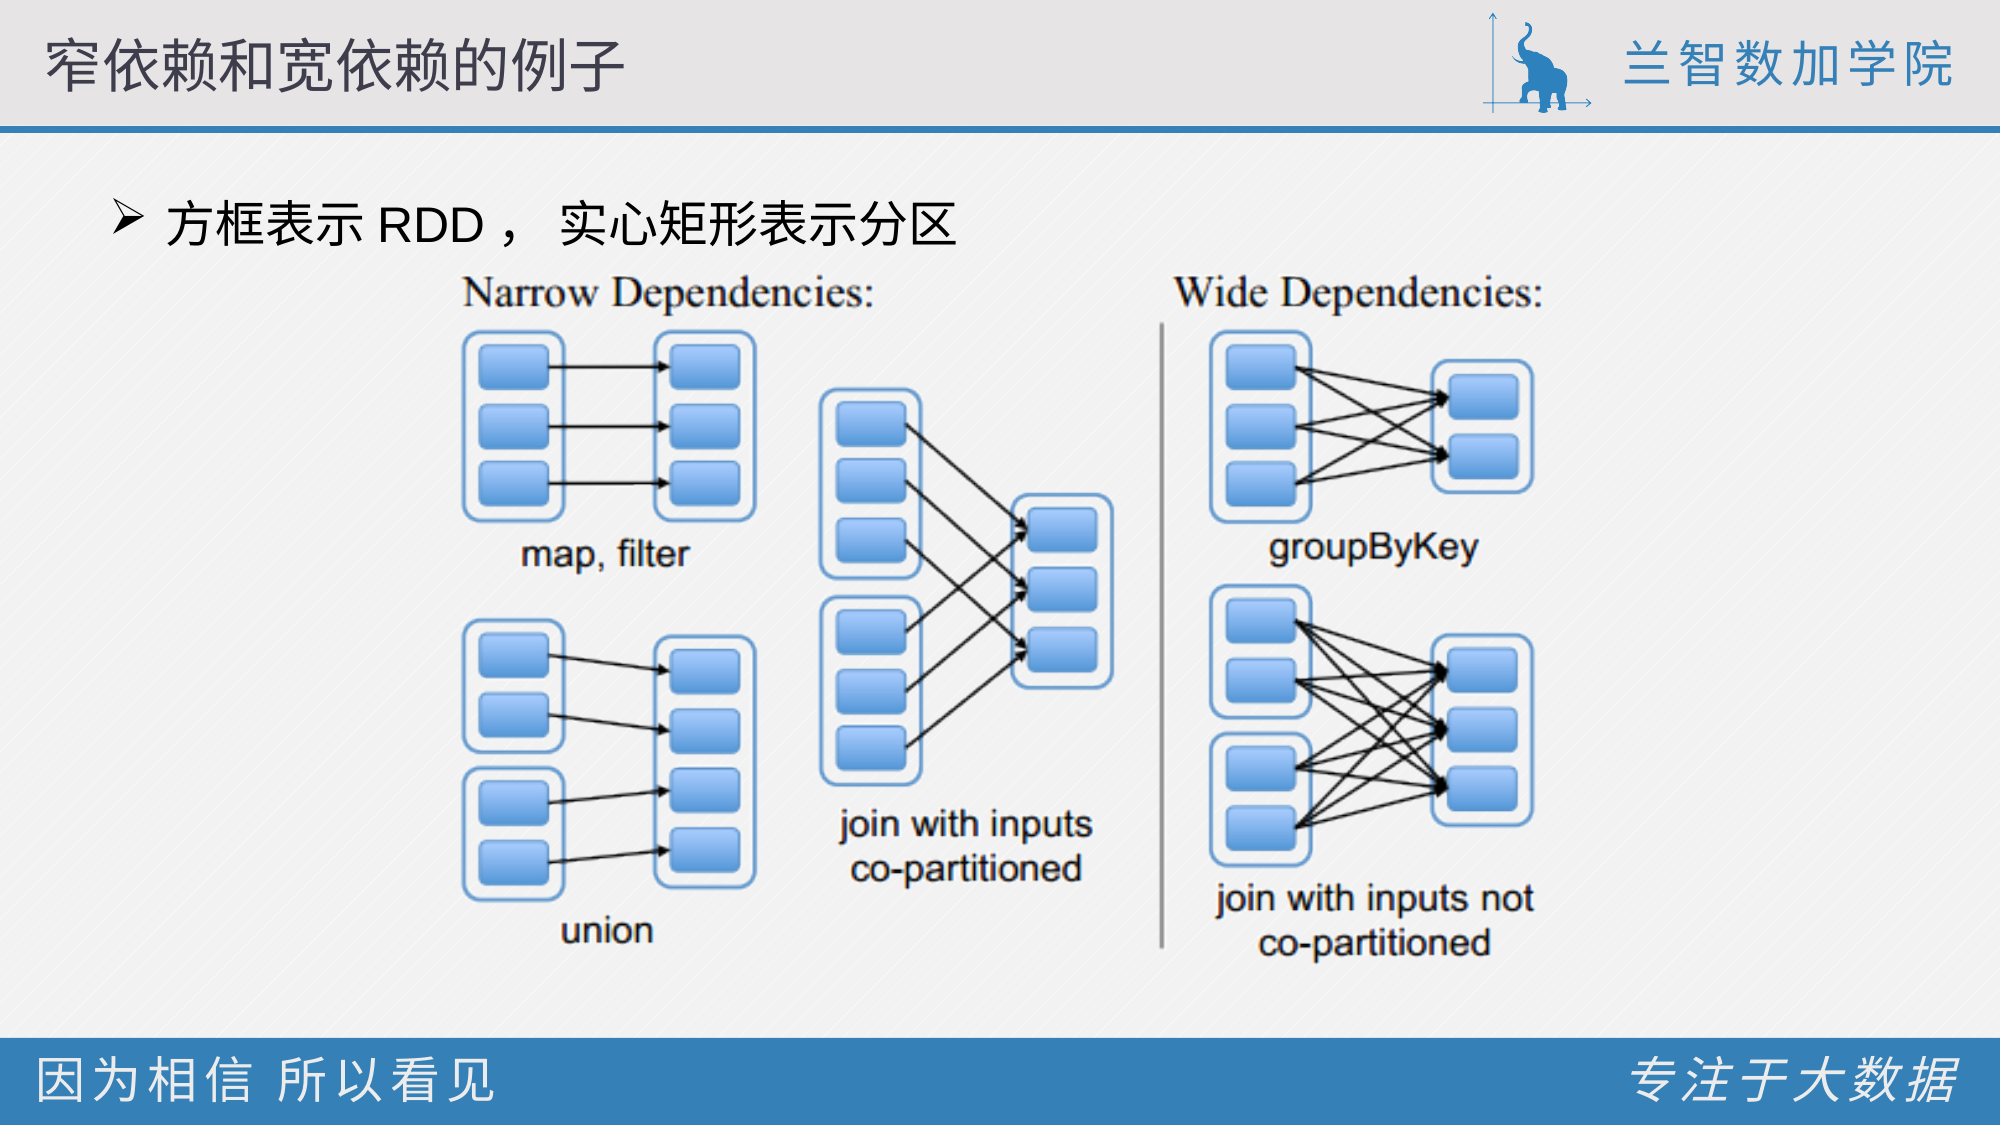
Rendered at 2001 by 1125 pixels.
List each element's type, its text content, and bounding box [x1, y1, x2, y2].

text_box 方框表示RDD， 实心矩形表示分区 [93, 185, 985, 261]
title 窄依赖和宽依赖的例子 [29, 29, 766, 103]
picture [424, 223, 1576, 981]
picture [1483, 12, 1592, 113]
